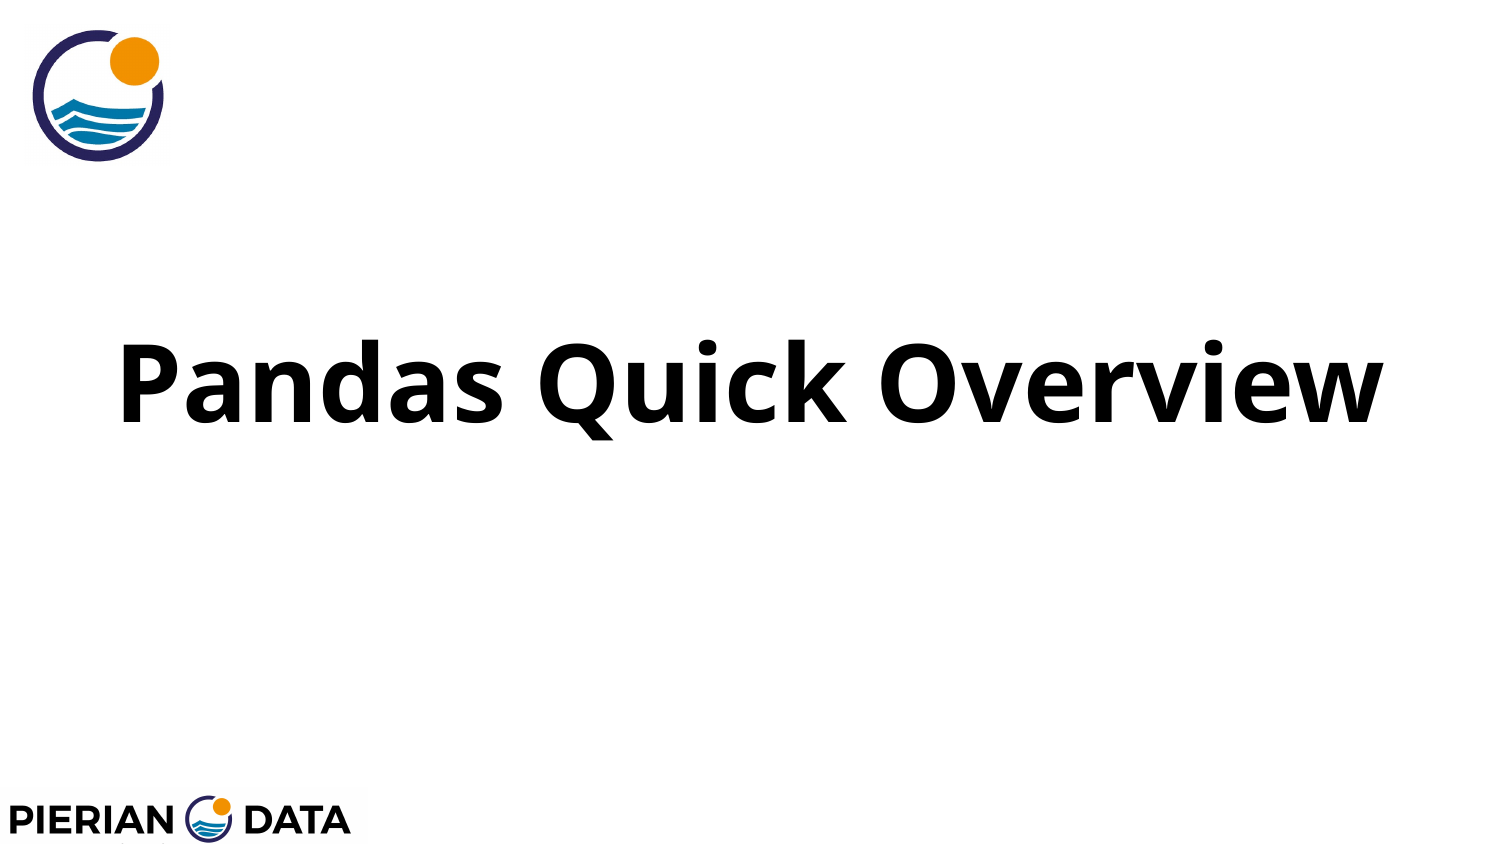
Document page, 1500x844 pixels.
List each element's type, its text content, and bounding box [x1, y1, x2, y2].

title Pandas Quick Overview [51, 122, 1449, 459]
picture [24, 24, 172, 167]
picture [0, 787, 368, 844]
